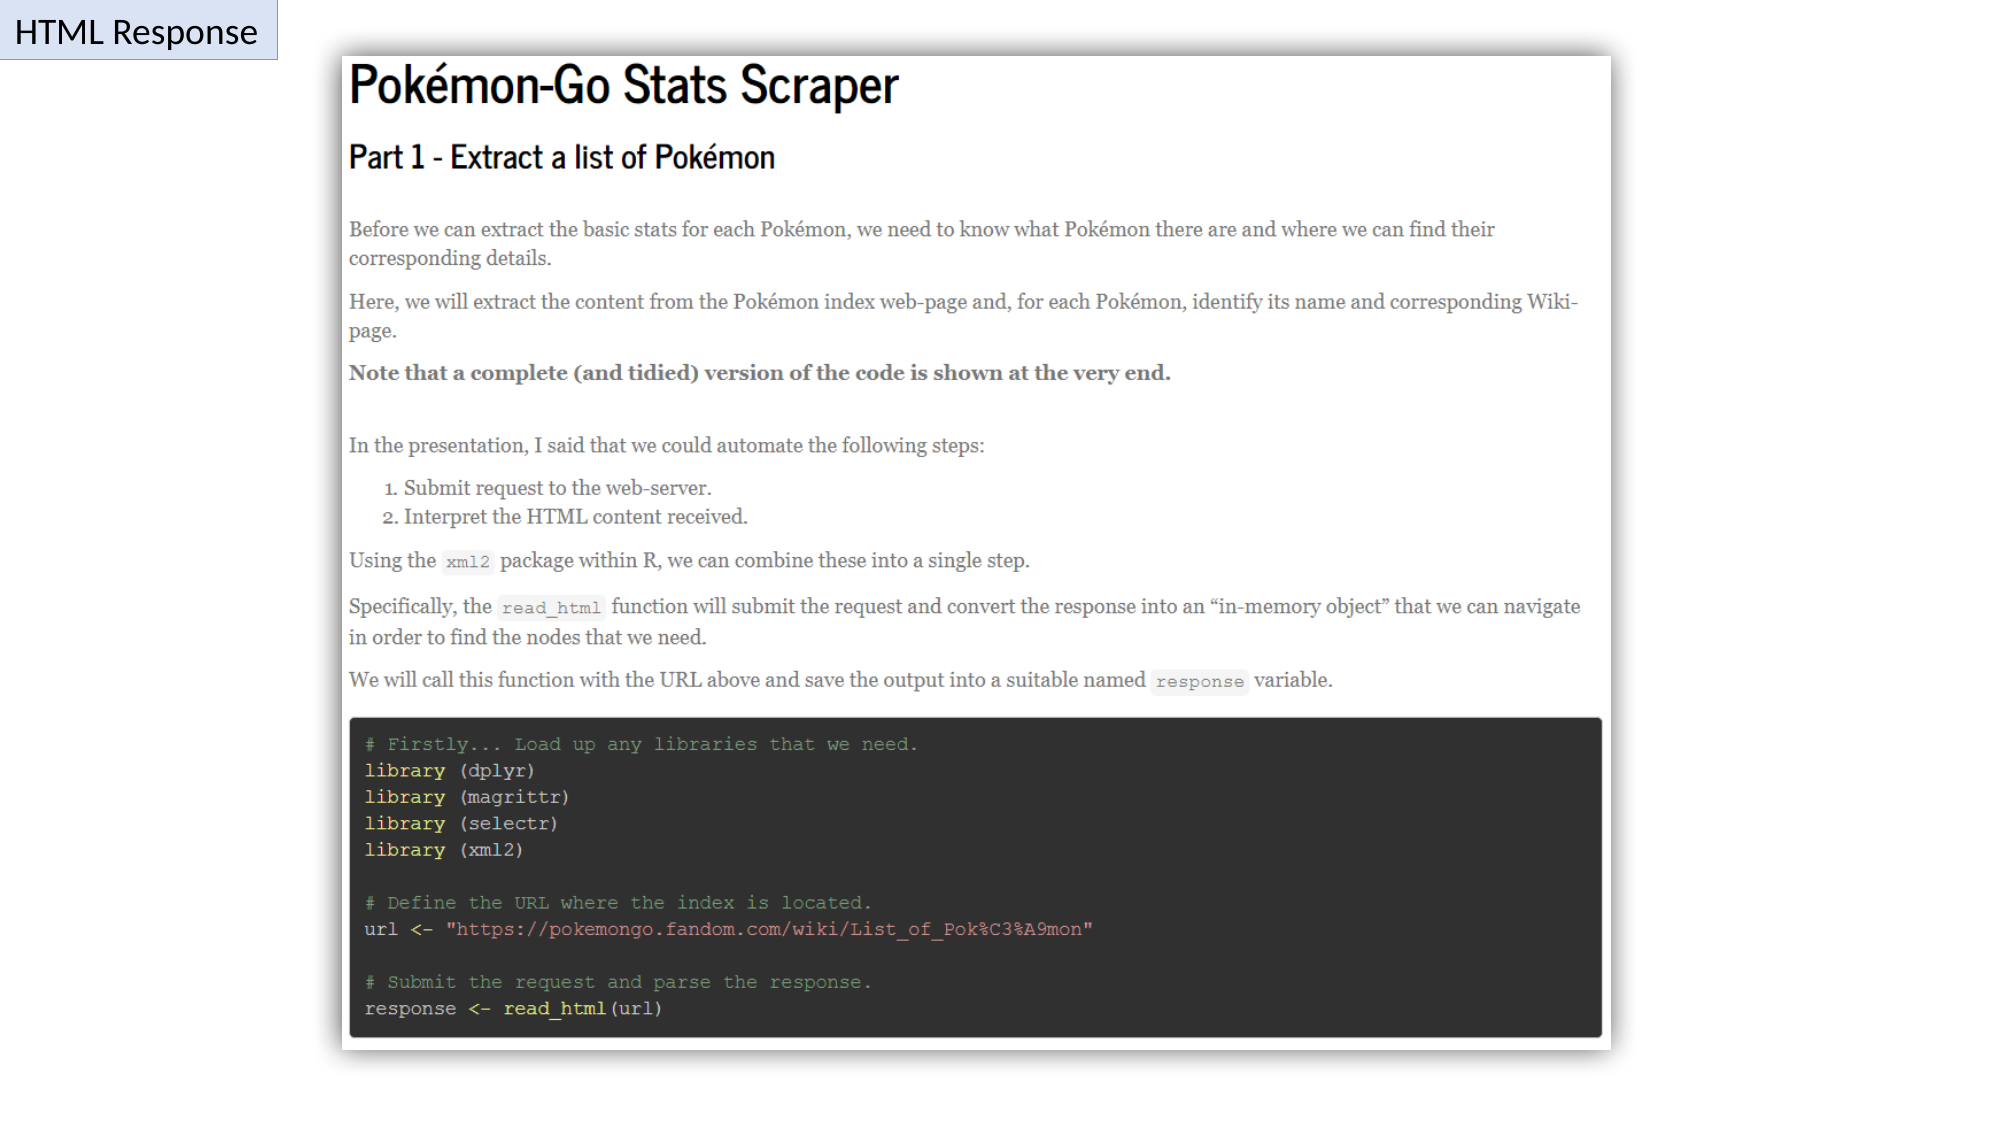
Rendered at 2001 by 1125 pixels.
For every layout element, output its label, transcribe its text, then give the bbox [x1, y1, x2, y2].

text_box HTML Response [0, 0, 278, 60]
picture [342, 56, 1611, 1050]
